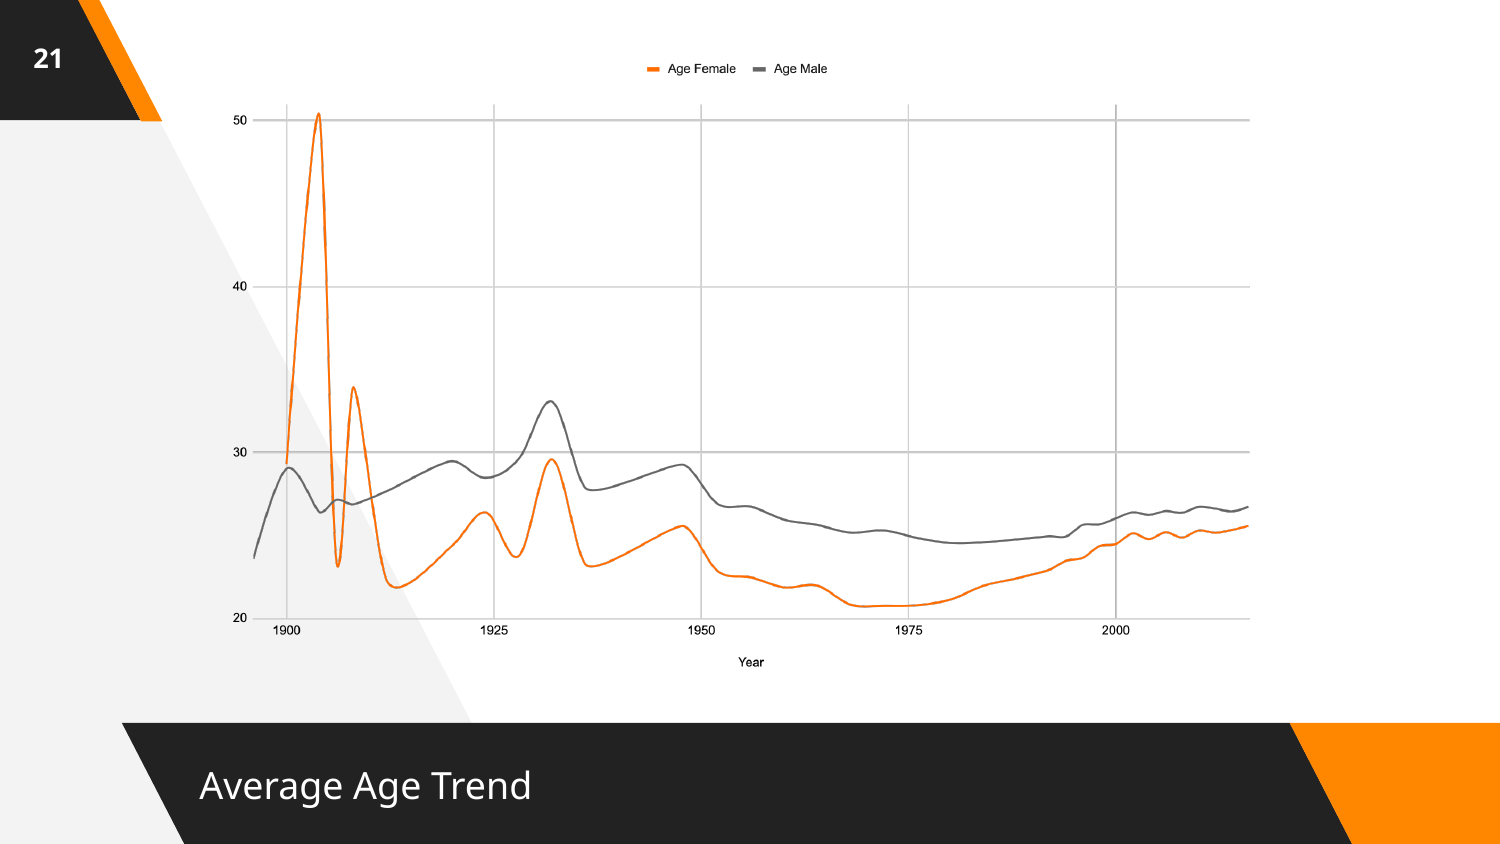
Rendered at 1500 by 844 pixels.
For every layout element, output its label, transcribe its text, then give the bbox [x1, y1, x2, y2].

list Average Age Trend [184, 722, 1290, 844]
slide_number 21 [0, 0, 98, 121]
picture [192, 28, 1282, 703]
